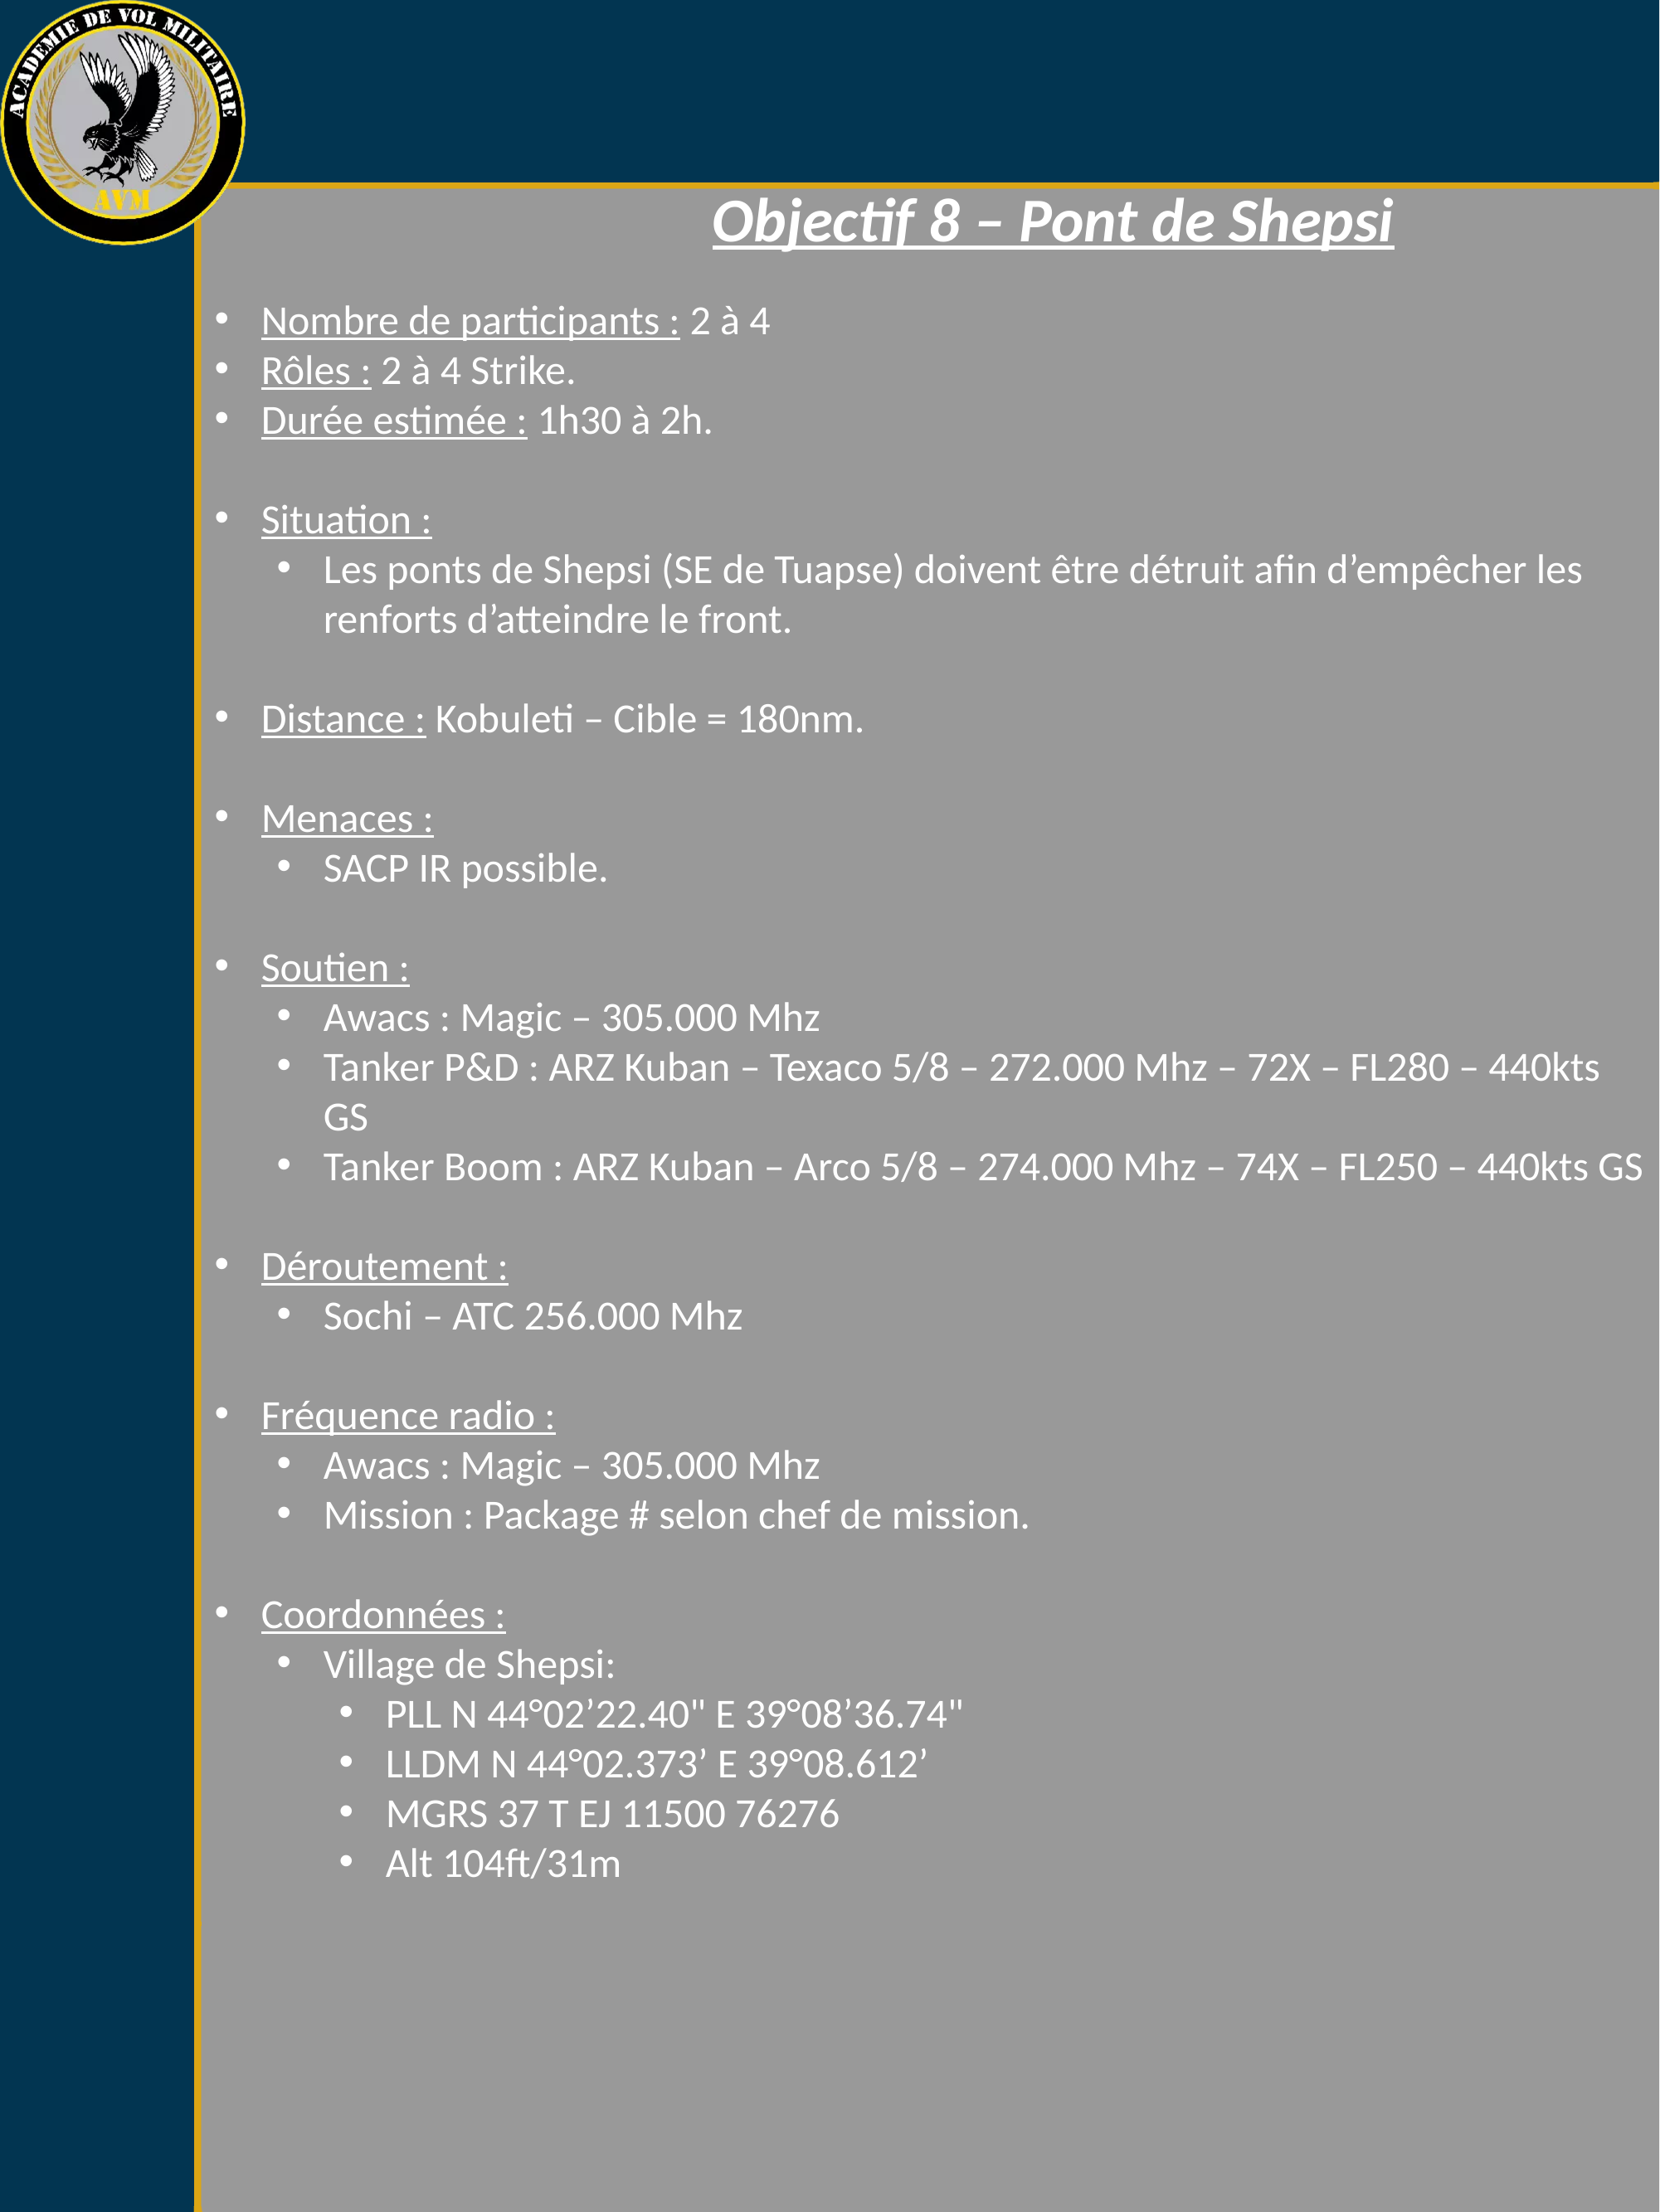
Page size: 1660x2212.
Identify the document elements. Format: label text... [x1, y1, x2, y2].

picture [0, 0, 1660, 2212]
text_box Objectif 8 – Pont de Shepsi [202, 135, 1659, 260]
text_box Nombre de participants : 2 à 4 Rôles : 2 à 4 Strike. Durée estimée : 1h30 à 2h. Situation : Les ponts de Shepsi (SE de Tuapse) doivent être détruit afin d’empêcher les renforts d’atteindre le front. Distance : Kobuleti – Cible = 180nm. Menaces : SACP IR possible. Soutien : Awacs : Magic – 305.000 Mhz Tanker P&D : ARZ Kuban – Texaco 5/8 – 272.000 Mhz – 72X – FL280 – 440kts GS Tanker Boom : ARZ Kuban – Arco 5/8 – 274.000 Mhz – 74X – FL250 – 440kts GS Déroutement : Sochi – ATC 256.000 Mhz Fréquence radio : Awacs : Magic – 305.000 Mhz Mission : Package # selon chef de mission. Coordonnées : Village de Shepsi: PLL N 44°02’22.40" E 39°08’36.74" LLDM N 44°02.373’ E 39°08.612’ MGRS 37 T EJ 11500 76276 Alt 104ft/31m [202, 286, 1659, 1892]
